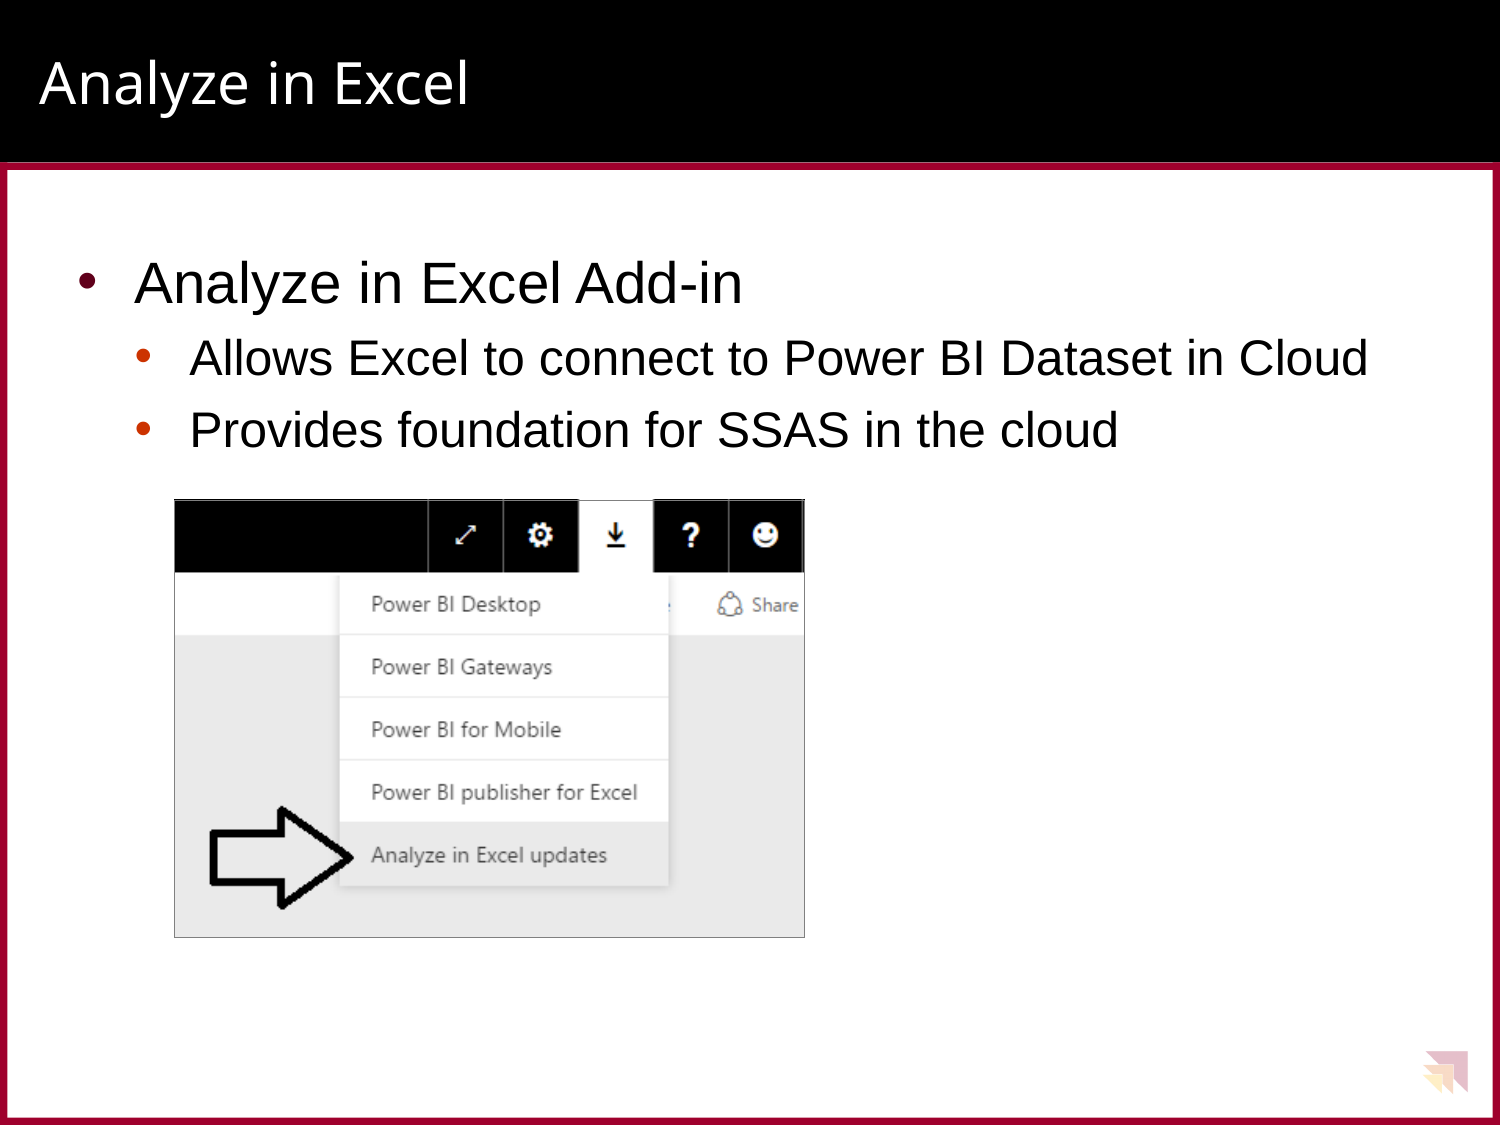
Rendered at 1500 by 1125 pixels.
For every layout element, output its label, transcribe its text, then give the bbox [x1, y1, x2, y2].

title Analyze in Excel [24, 12, 1438, 150]
picture [174, 499, 805, 938]
list Analyze in Excel Add-in Allows Excel to connect to Power BI Dataset in Cloud Provides foundation for SSAS in the cloud [62, 237, 1438, 1088]
